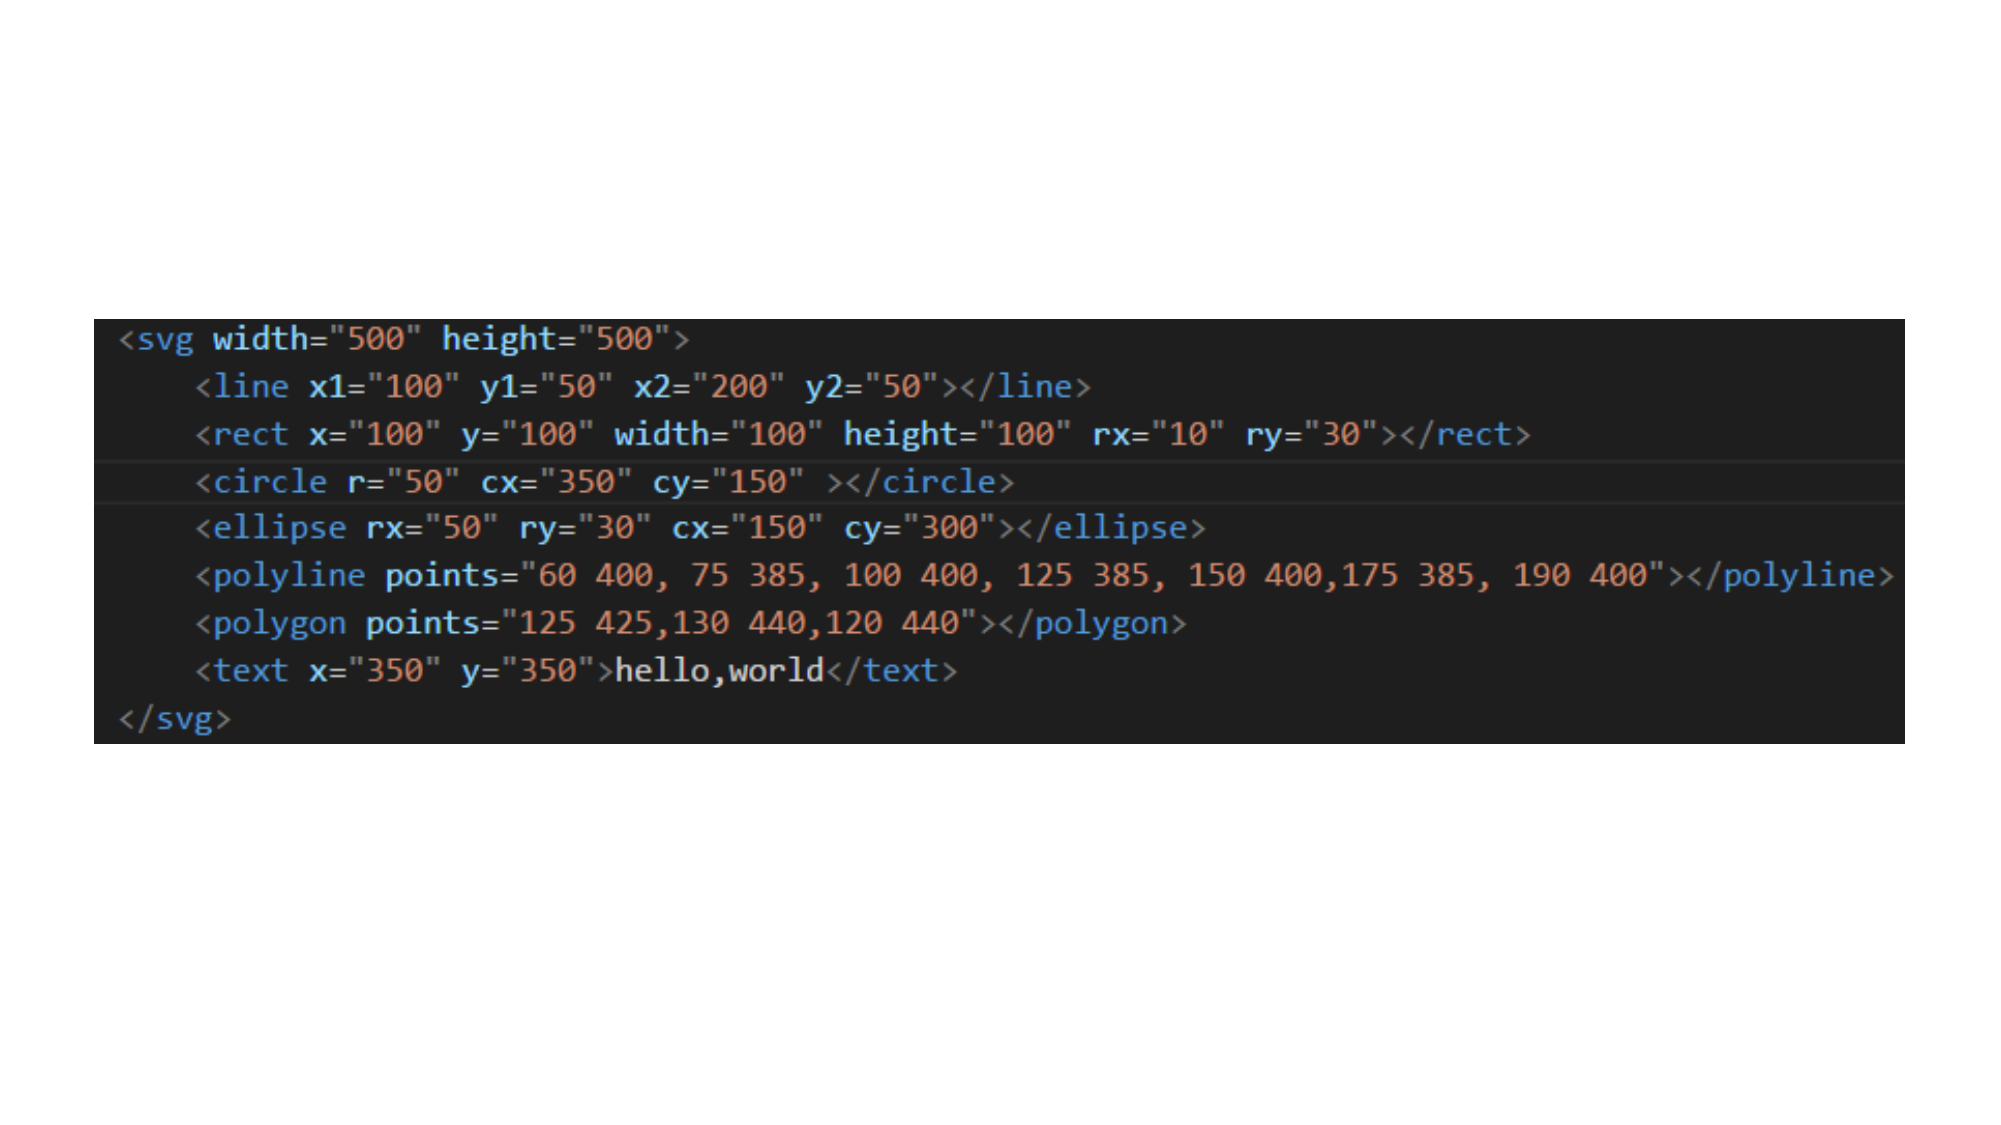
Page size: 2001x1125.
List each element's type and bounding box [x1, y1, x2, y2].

list [94, 319, 1905, 744]
